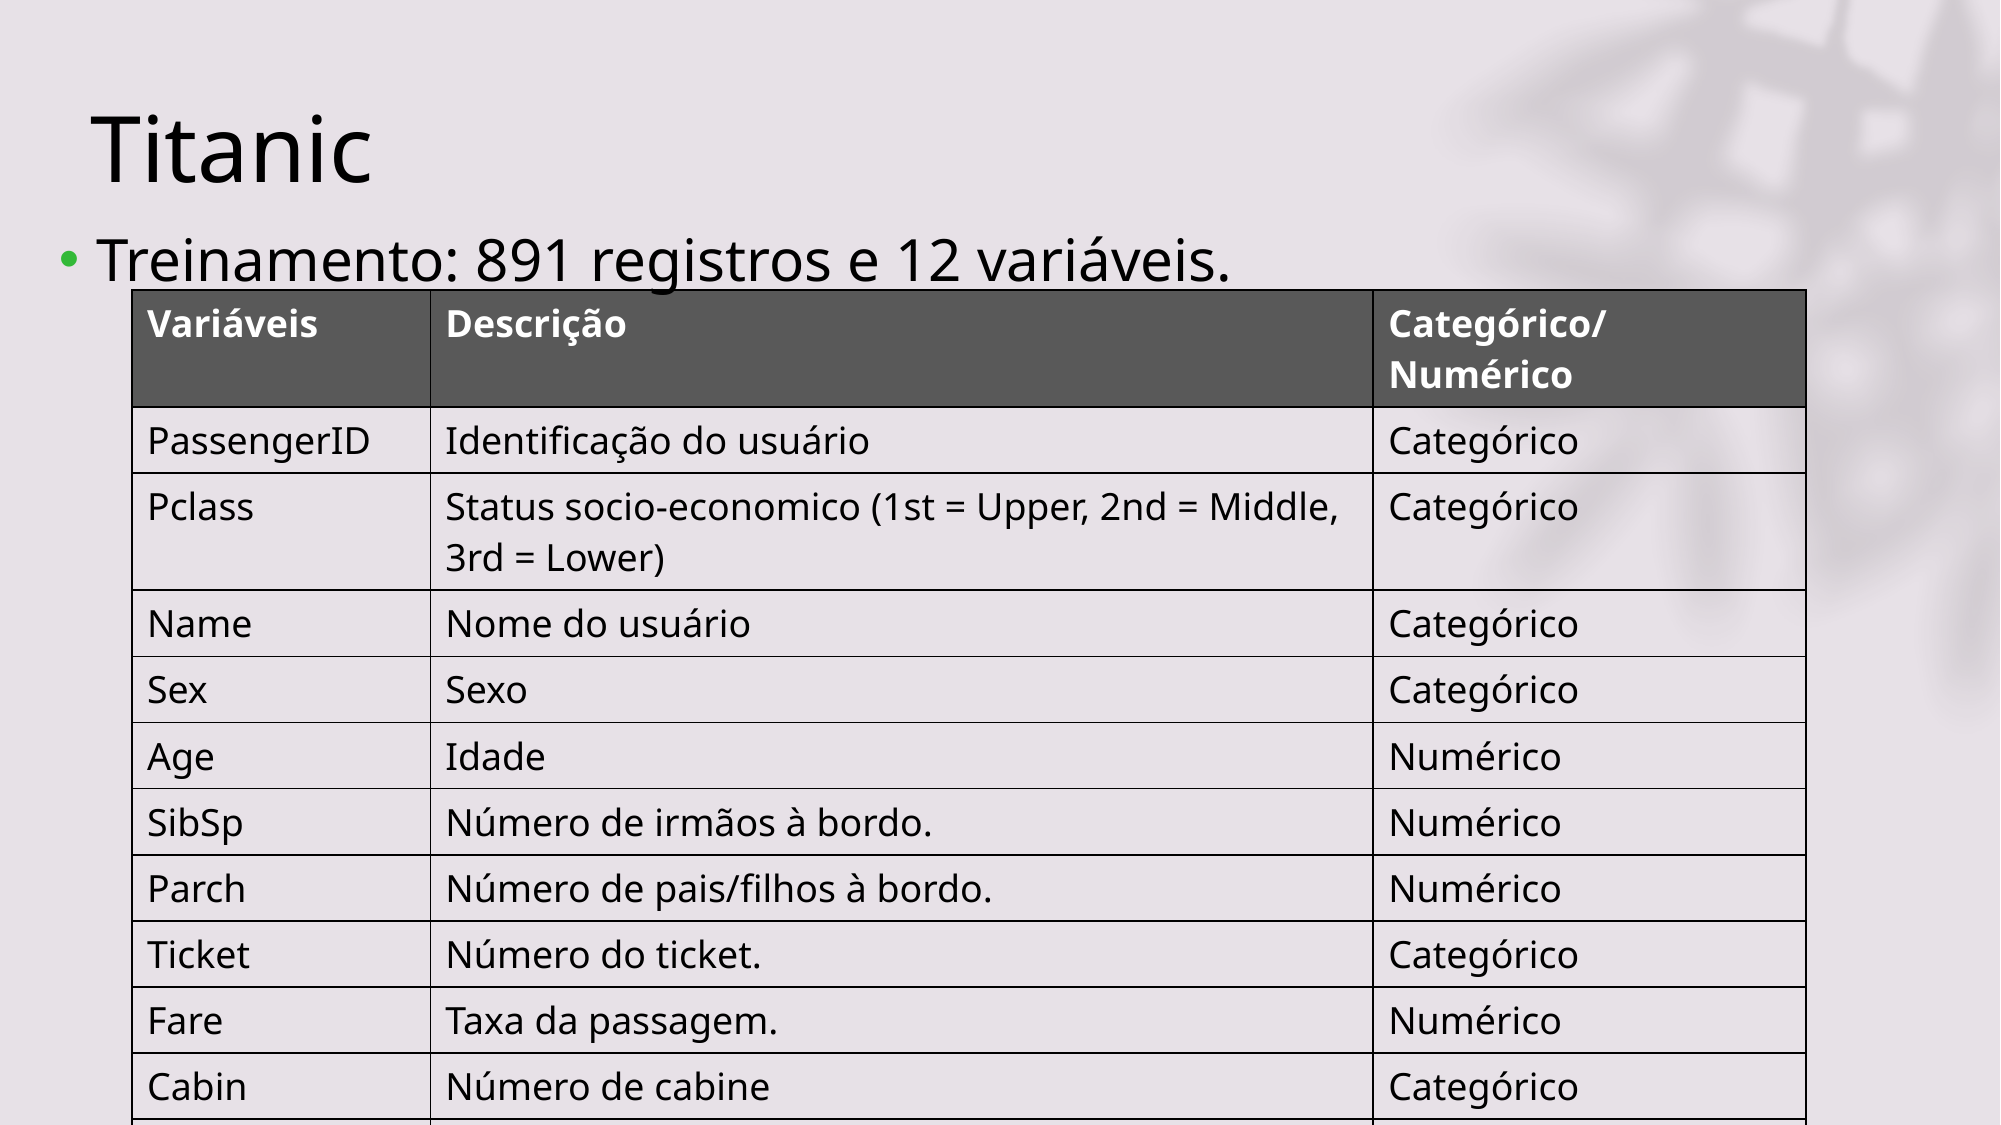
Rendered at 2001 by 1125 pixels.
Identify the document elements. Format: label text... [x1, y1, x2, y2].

table_cell Cabin [133, 1054, 430, 1118]
table_cell Parch [133, 893, 430, 920]
table_cell Embarked [133, 1120, 430, 1125]
table_cell Categórico [1374, 922, 1805, 986]
table_cell Número do ticket. [431, 922, 1372, 986]
table_cell Número de pais/filhos à bordo. [431, 893, 1372, 920]
table_cell Número de cabine [431, 1054, 1372, 1118]
table_cell Taxa da passagem. [431, 988, 1372, 1052]
text_box Treinamento: 891 registros e 12 variáveis. [44, 203, 1894, 893]
table_cell Numérico [1374, 988, 1805, 1052]
table_cell Numérico [1374, 893, 1805, 920]
table_cell Categórico [1374, 1054, 1805, 1118]
table_cell Ticket [133, 922, 430, 986]
table_cell Categórico [1374, 1120, 1805, 1125]
table_cell Porto de embarcação. [431, 1120, 1372, 1125]
table_cell Fare [133, 988, 430, 1052]
title Titanic [75, 36, 1863, 203]
